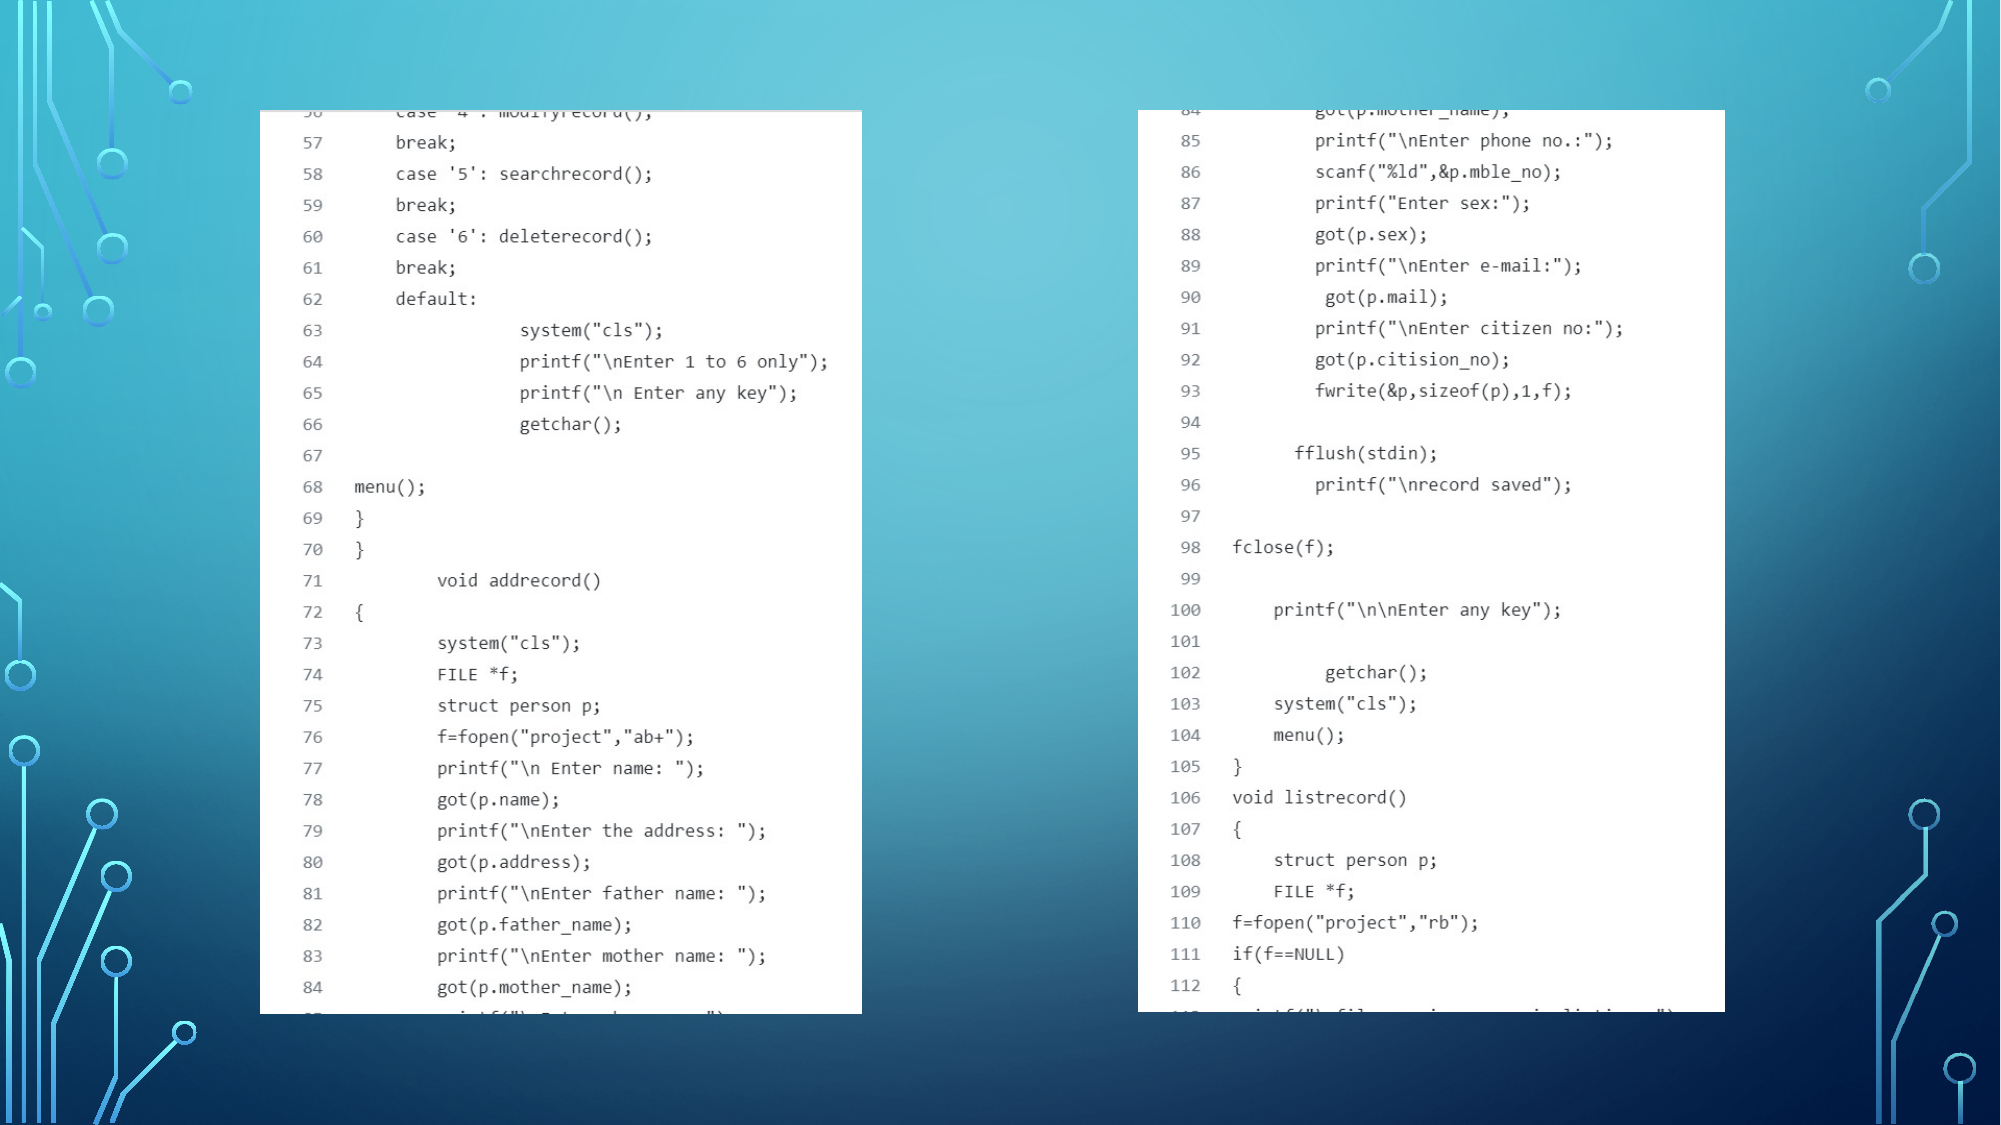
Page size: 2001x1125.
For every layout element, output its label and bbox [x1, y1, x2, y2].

picture [260, 110, 863, 1015]
picture [1137, 110, 1725, 1013]
